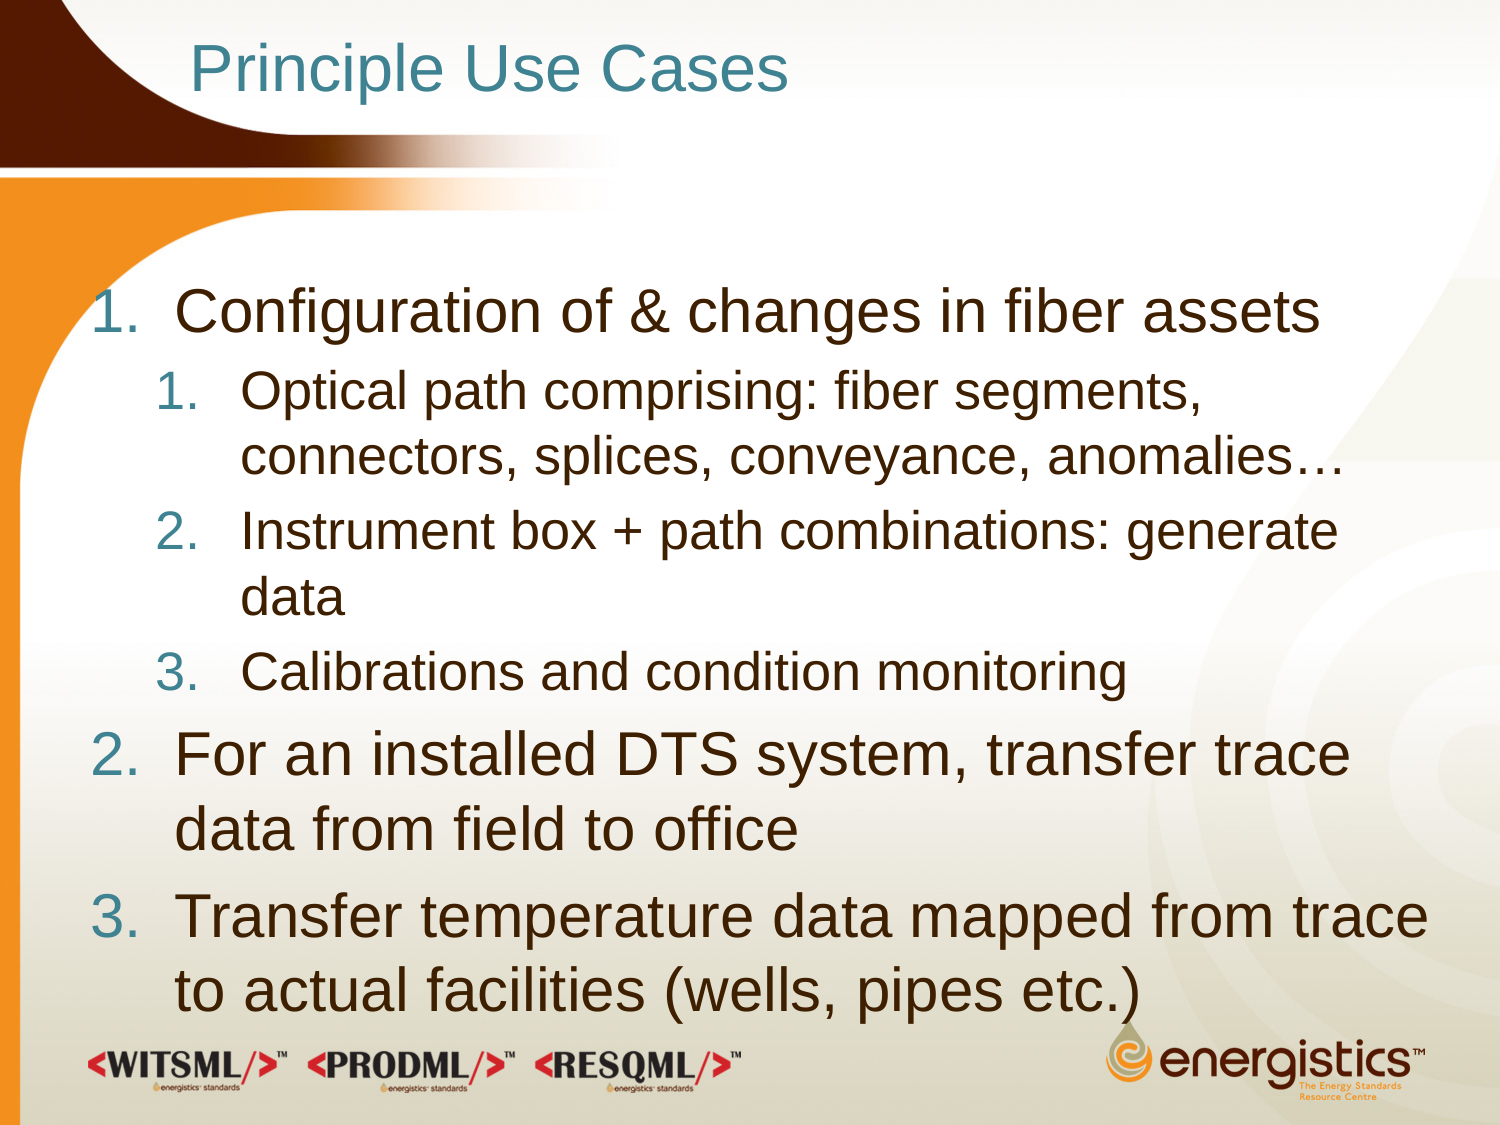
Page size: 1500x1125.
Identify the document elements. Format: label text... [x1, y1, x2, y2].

picture [0, 0, 1500, 1125]
list Configuration of & changes in fiber assets Optical path comprising: fiber segments, connectors, splices, conveyance, anomalies… Instrument box + path combinations: generate data Calibrations and condition monitoring For an installed DTS system, transfer trace data from field to office Transfer temperature data mapped from trace to actual facilities (wells, pipes etc.) [75, 262, 1471, 1035]
title Principle Use Cases [174, 12, 1425, 118]
